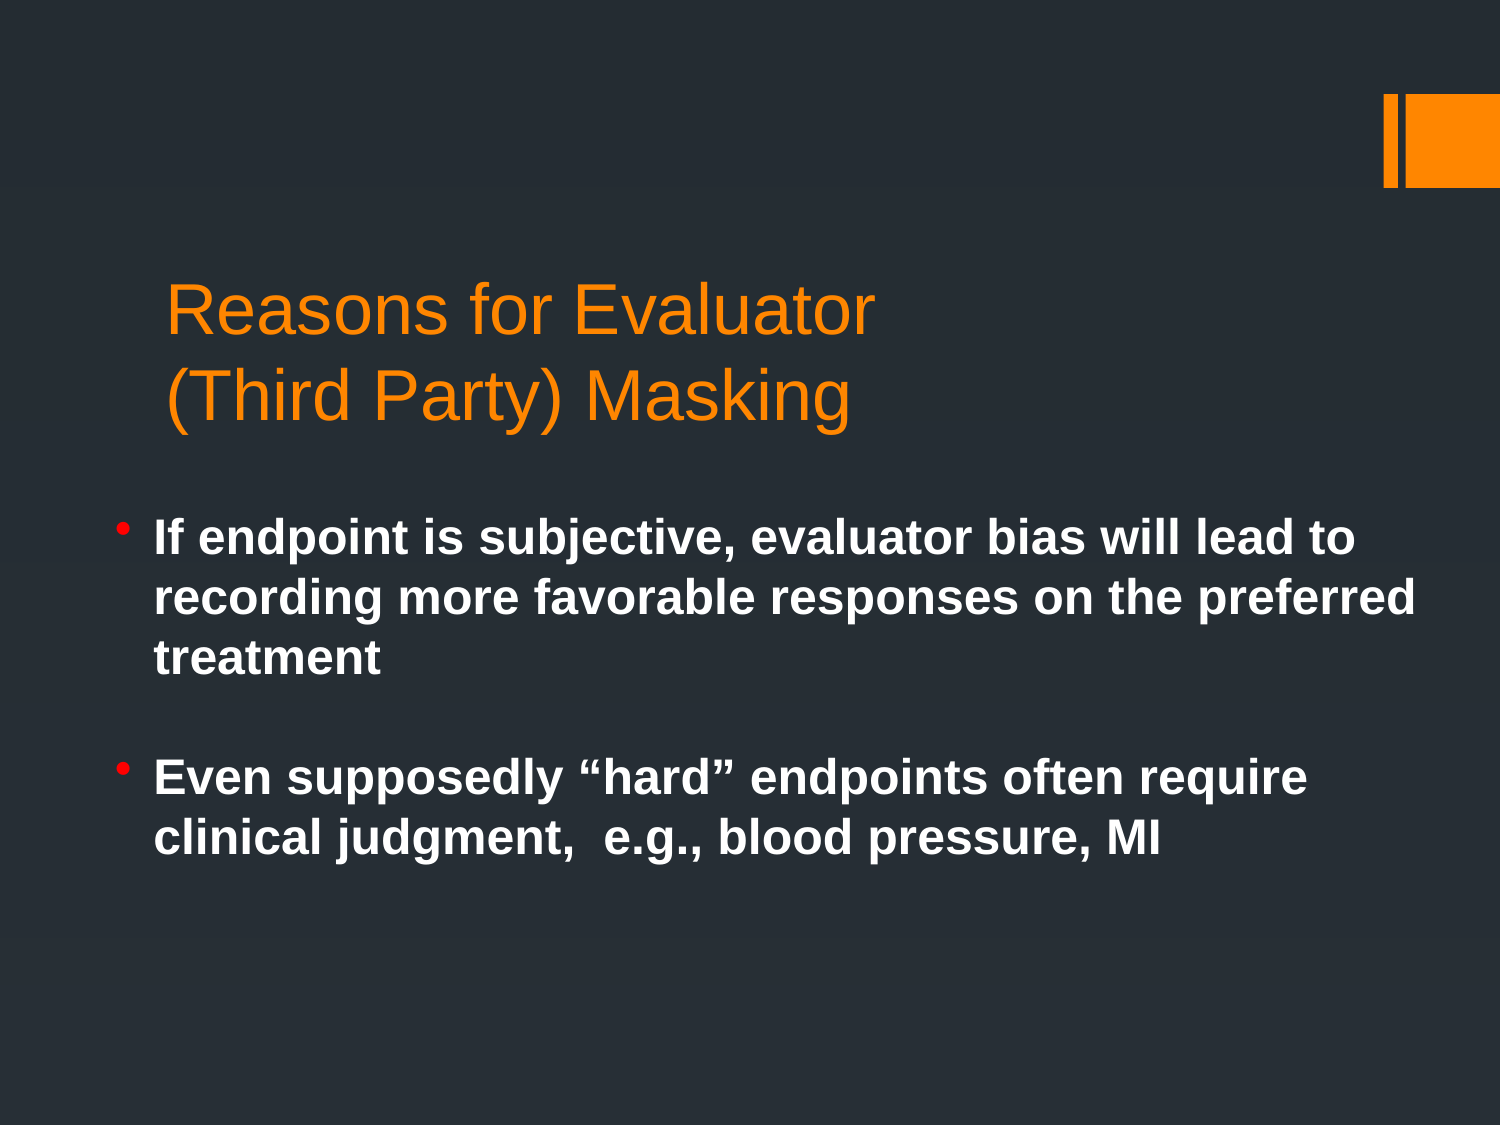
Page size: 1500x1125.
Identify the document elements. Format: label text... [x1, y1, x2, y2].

text_box If endpoint is subjective, evaluator bias will lead to recording more favorable responses on the preferred treatment Even supposedly “hard” endpoints often require clinical judgment, e.g., blood pressure, MI [99, 497, 1436, 872]
title Reasons for Evaluator (Third Party) Masking [150, 253, 1350, 443]
